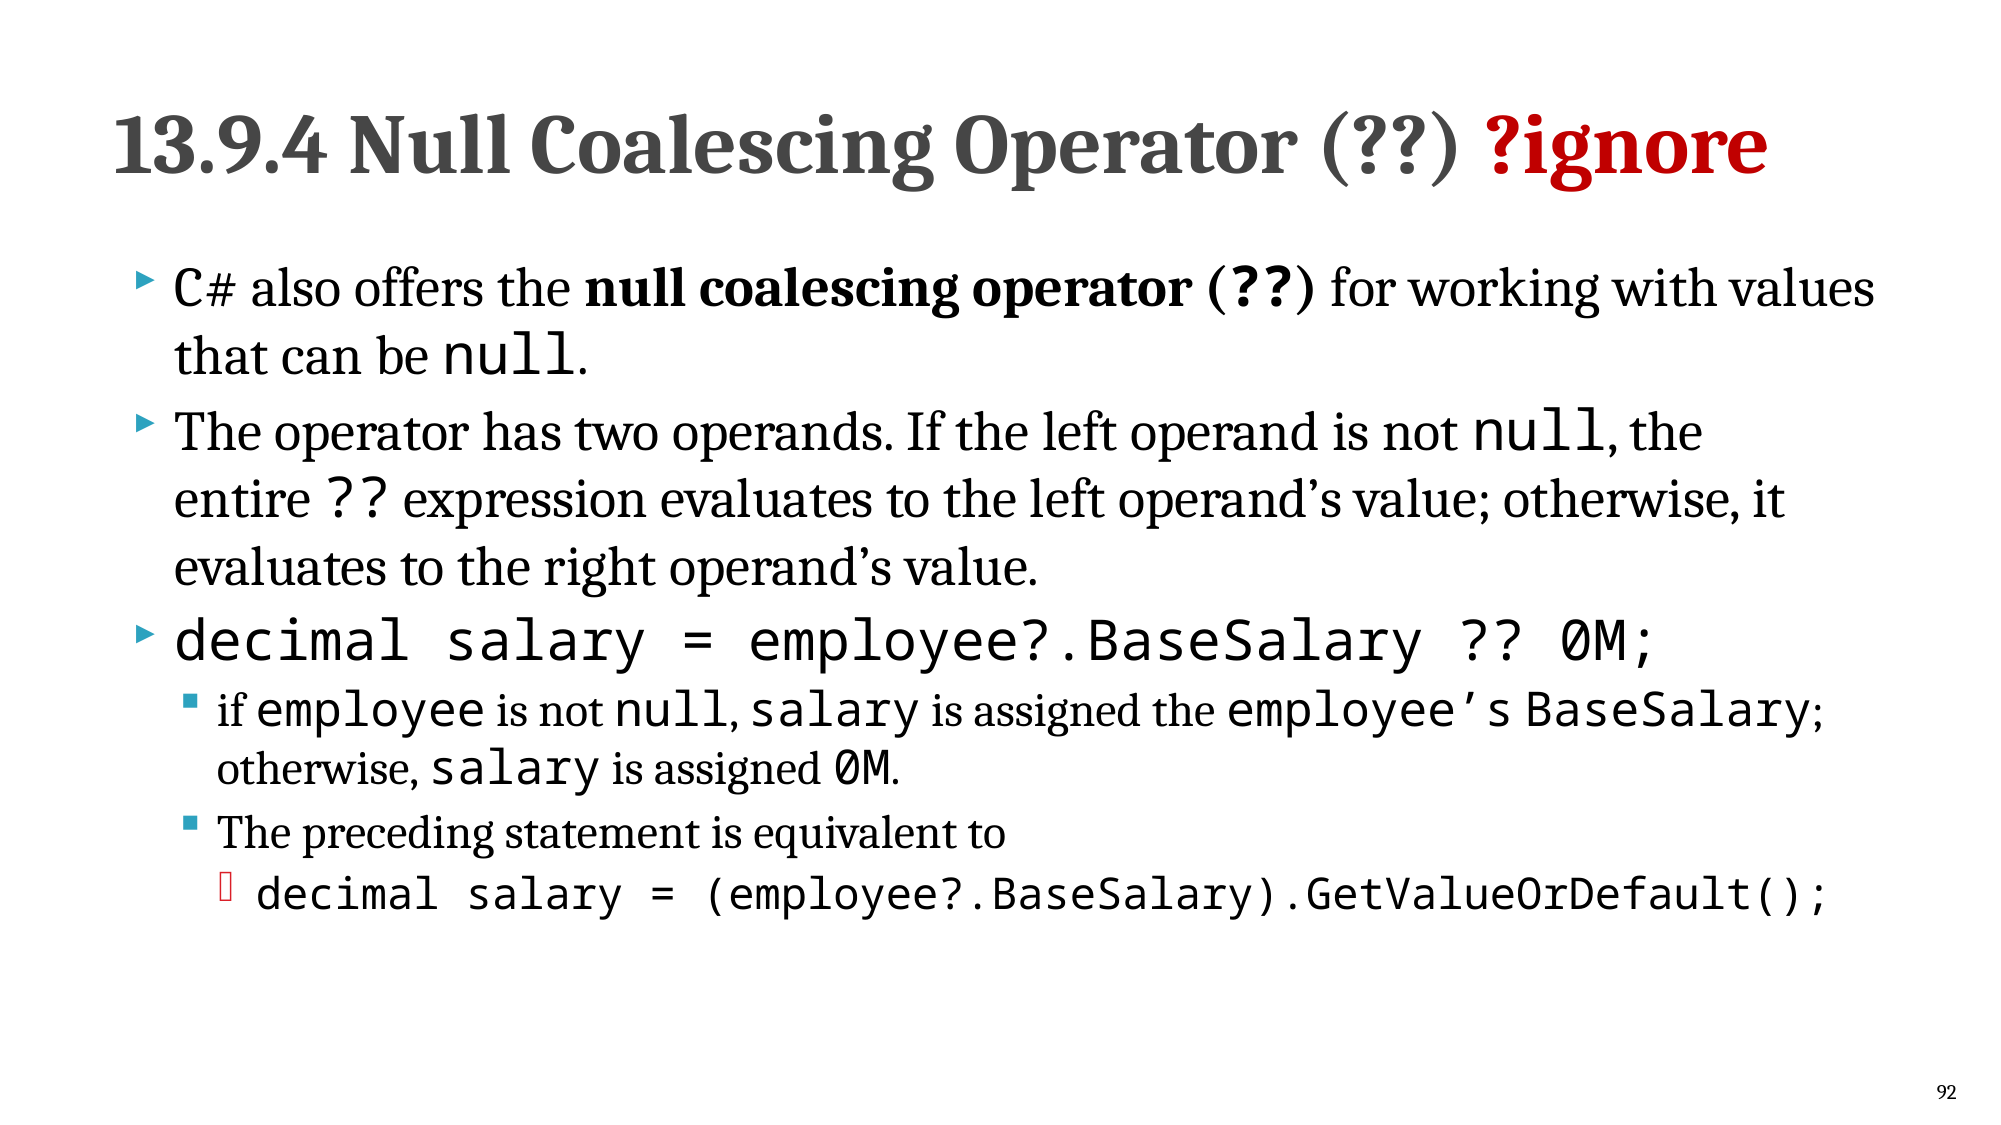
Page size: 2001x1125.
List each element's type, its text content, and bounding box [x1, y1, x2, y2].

slide_number 92 [1891, 1051, 1972, 1112]
list C# also offers the null coalescing operator (??) for working with values that can be null. The operator has two operands. If the left operand is not null, the entire ?? expression evaluates to the left operand’s value; otherwise, it evaluates to the right operand’s value. decimal salary = employee?.BaseSalary ?? 0M; if employee is not null, salary is assigned the employee’s BaseSalary; otherwise, salary is assigned 0M. The preceding statement is equivalent to decimal salary = (employee?.BaseSalary).GetValueOrDefault(); [99, 242, 1900, 986]
title 13.9.4 Null Coalescing Operator (??) ?ignore [99, 45, 1900, 233]
